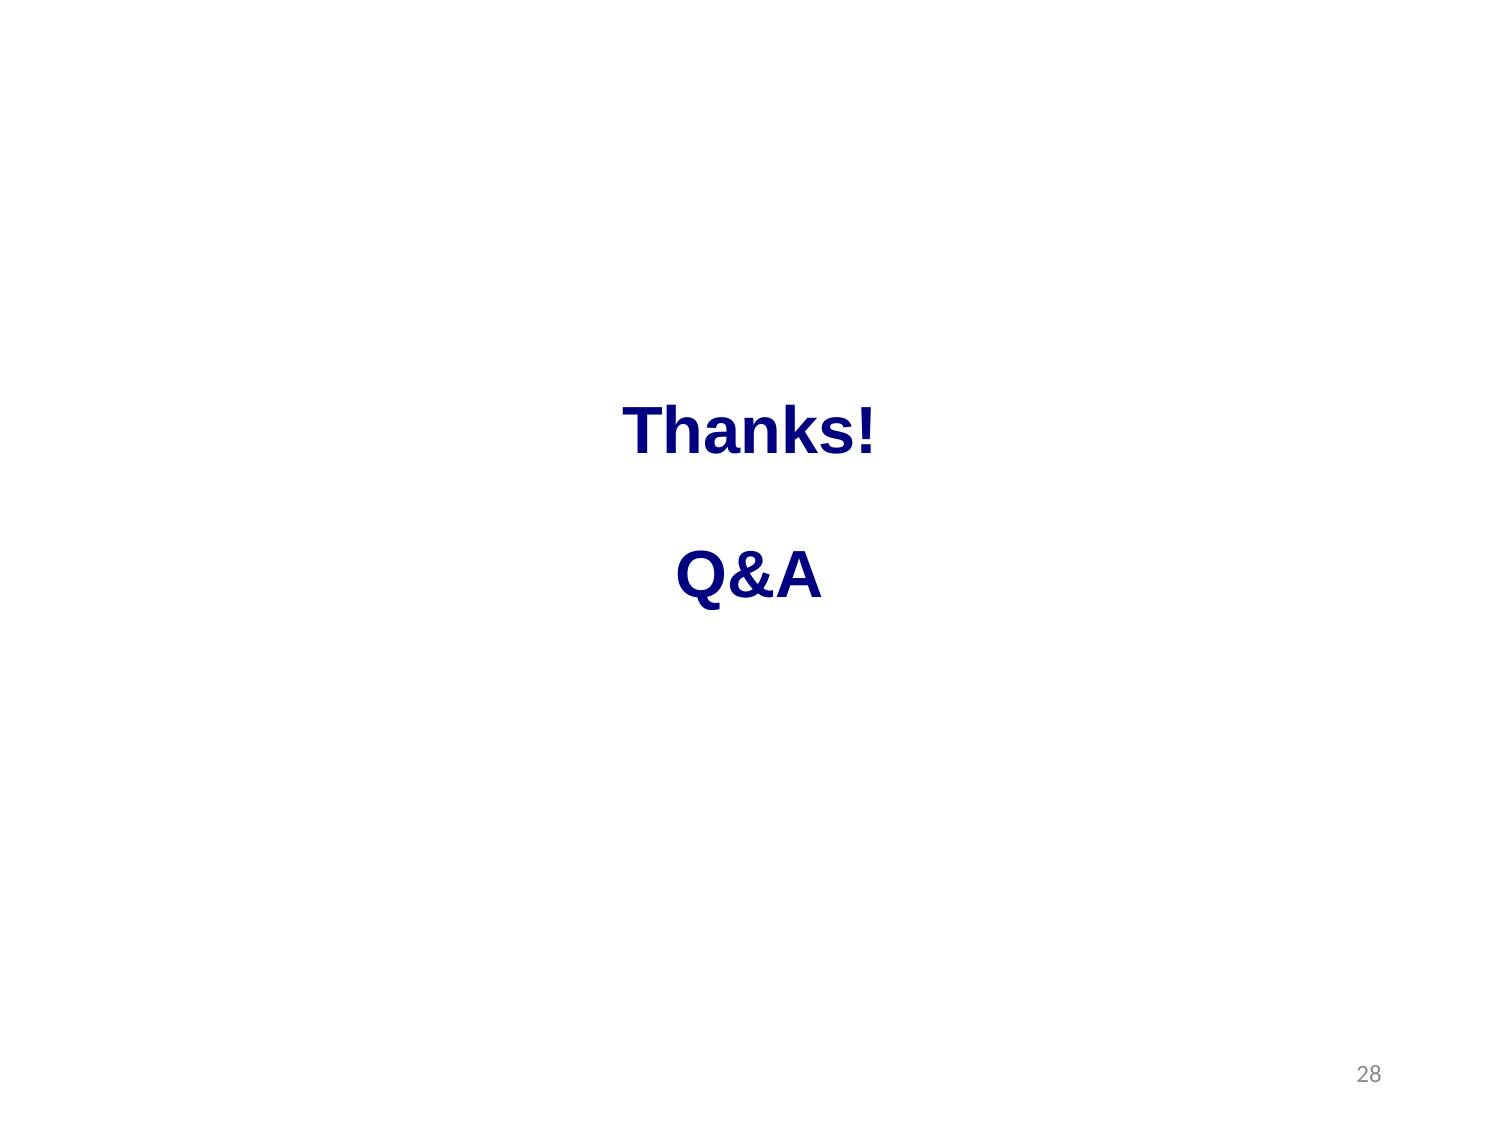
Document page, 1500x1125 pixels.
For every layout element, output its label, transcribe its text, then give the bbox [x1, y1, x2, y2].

text_box Thanks! Q&A [42, 388, 1458, 737]
slide_number 28 [1059, 1042, 1397, 1103]
